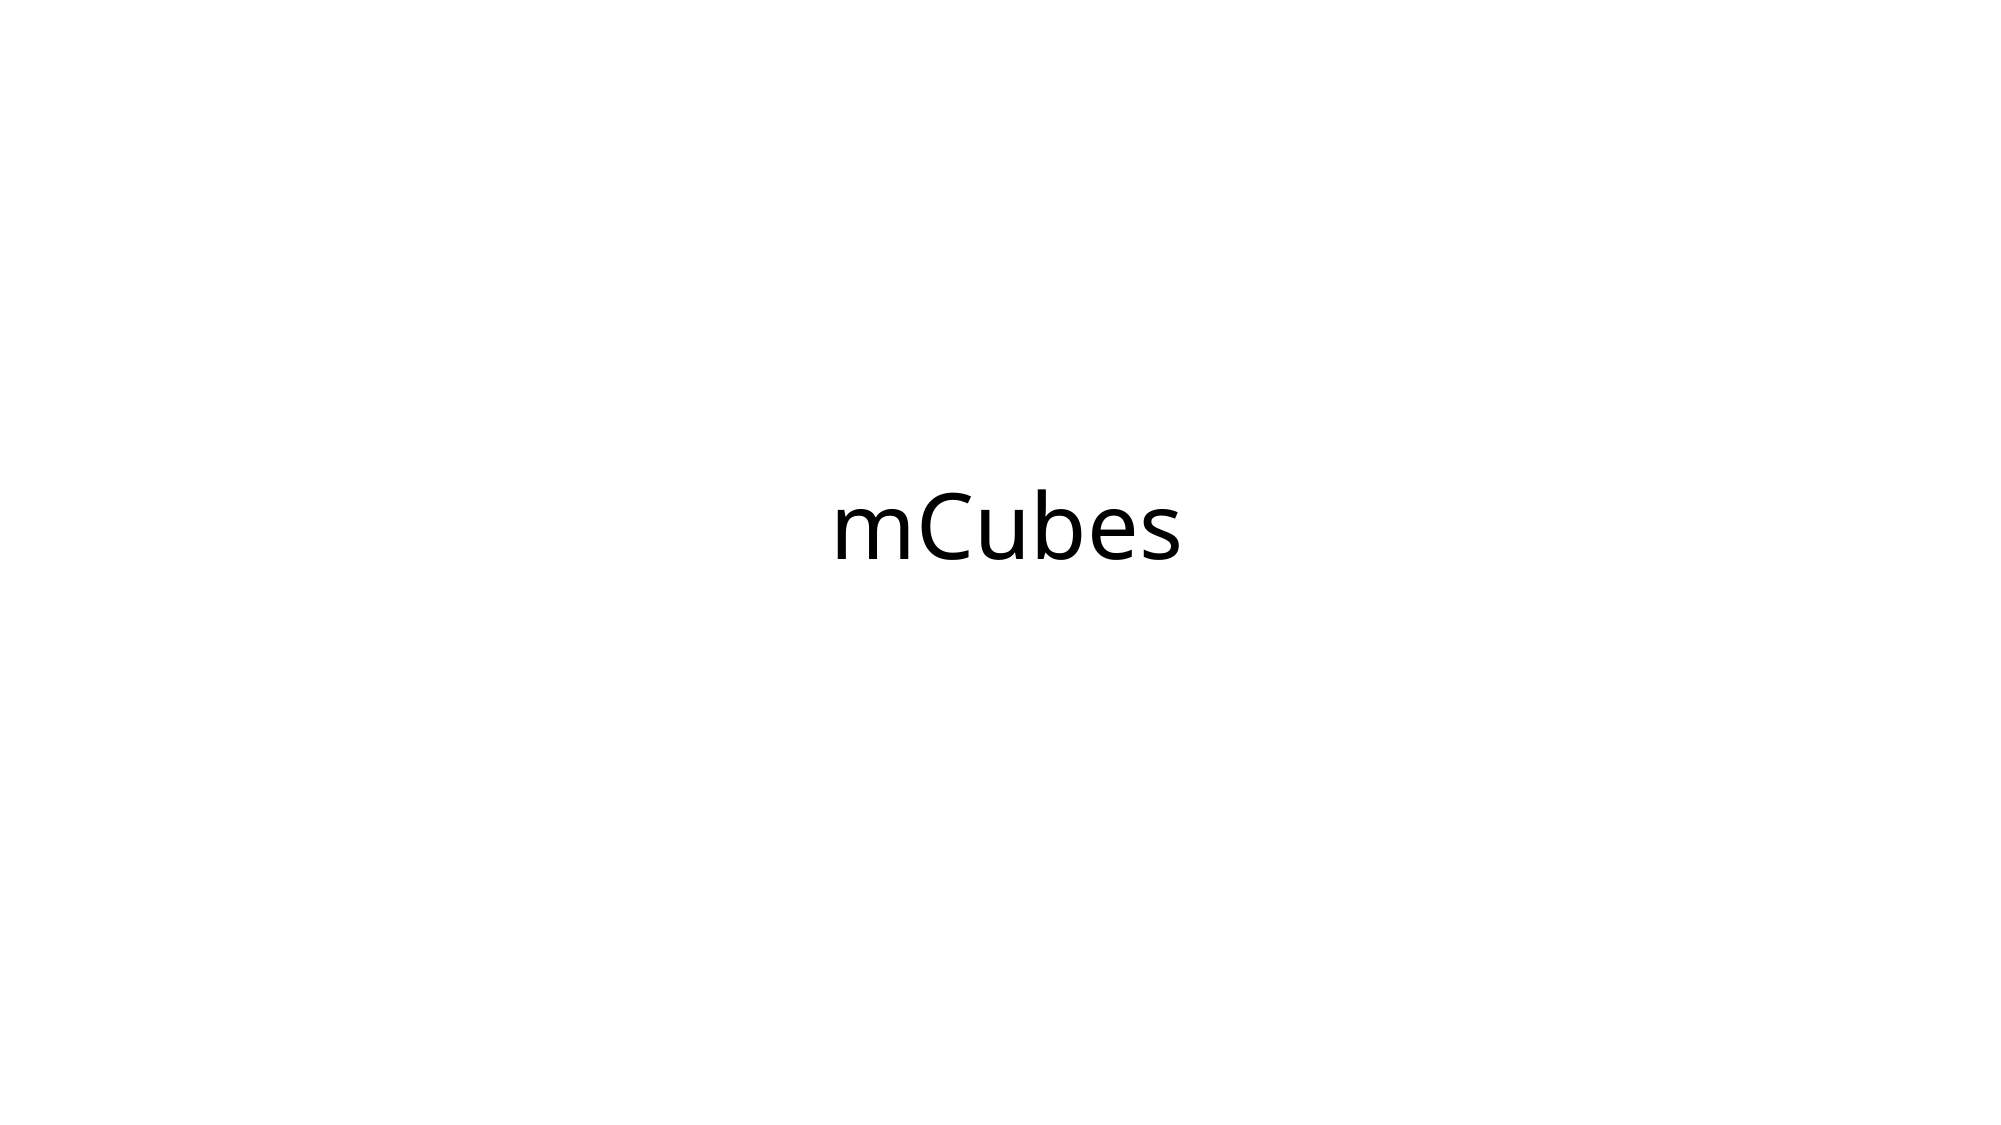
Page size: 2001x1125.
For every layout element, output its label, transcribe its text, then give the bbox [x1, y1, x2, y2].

title mCubes [815, 420, 1219, 639]
